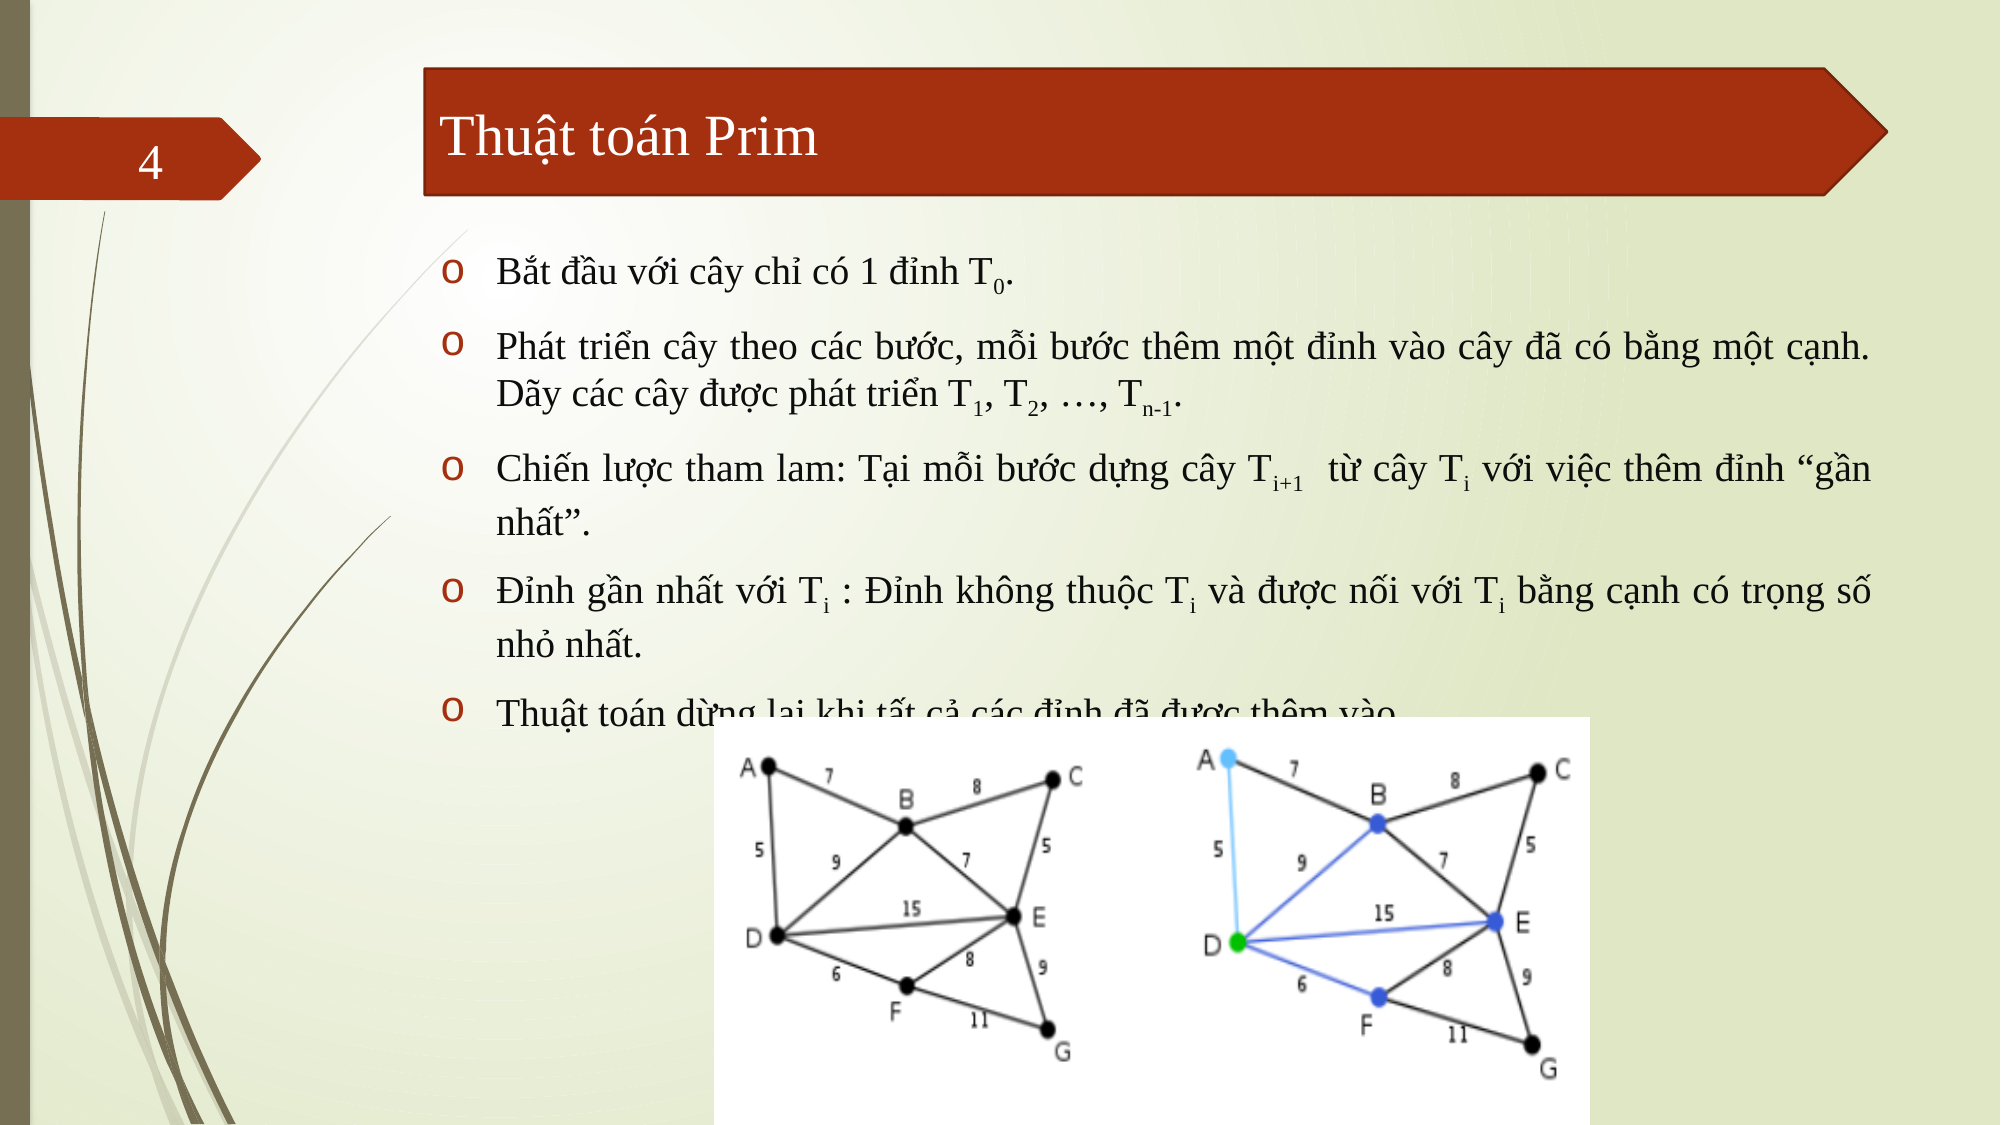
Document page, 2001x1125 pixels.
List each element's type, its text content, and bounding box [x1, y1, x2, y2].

picture [713, 717, 1590, 1125]
slide_number 4 [87, 129, 216, 190]
text_box Thuật toán Prim [423, 67, 1889, 197]
list Bắt đầu với cây chỉ có 1 đỉnh T0. Phát triển cây theo các bước, mỗi bước thêm một đỉnh vào cây đã có bằng một cạnh. Dãy các cây được phát triển T1, T2, …, Tn-1. Chiến lược tham lam: Tại mỗi bước dựng cây Ti+1 từ cây Ti với việc thêm đỉnh “gần nhất”. Đỉnh gần nhất với Ti : Đỉnh không thuộc Ti và được nối với Ti bằng cạnh có trọng số nhỏ nhất. Thuật toán dừng lại khi tất cả các đỉnh đã được thêm vào. [424, 237, 1888, 970]
